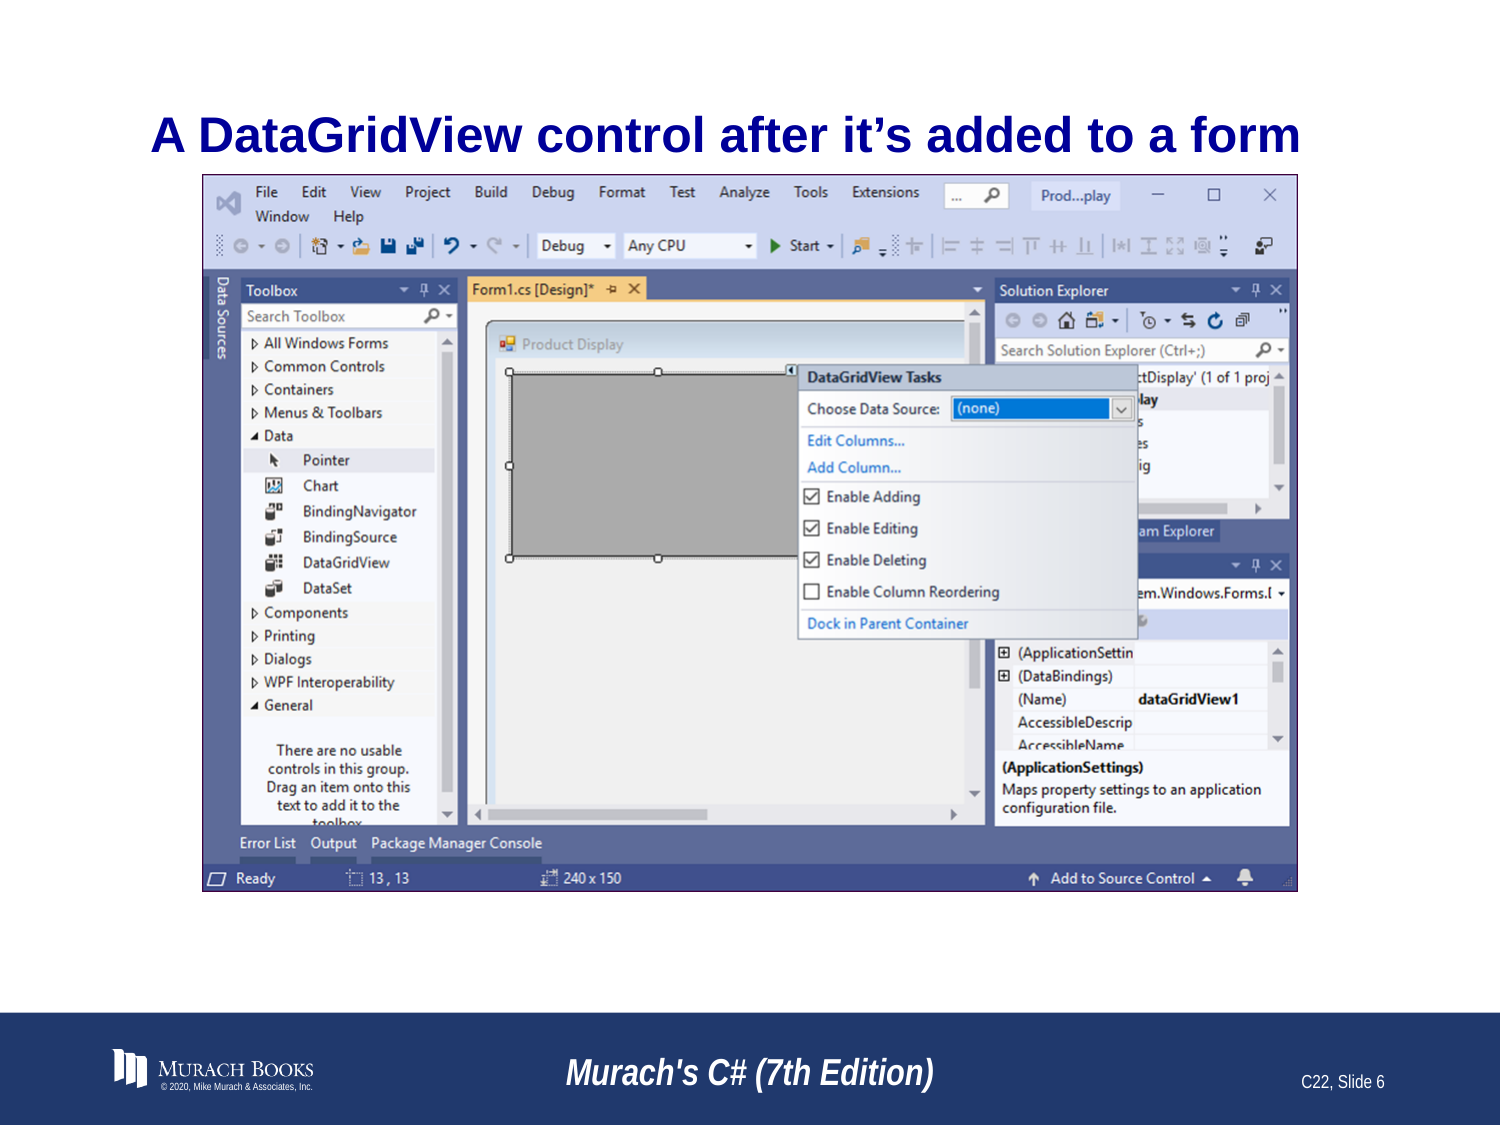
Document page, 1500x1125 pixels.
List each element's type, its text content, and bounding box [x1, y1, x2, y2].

title A DataGridView control after it’s added to a form [150, 102, 1350, 164]
footer © 2020, Mike Murach & Associates, Inc. [12, 1025, 463, 1100]
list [202, 174, 1298, 893]
slide_number C22, Slide 6 [1087, 1025, 1400, 1100]
slide_number Murach's C# (7th Edition) [463, 1025, 1050, 1100]
